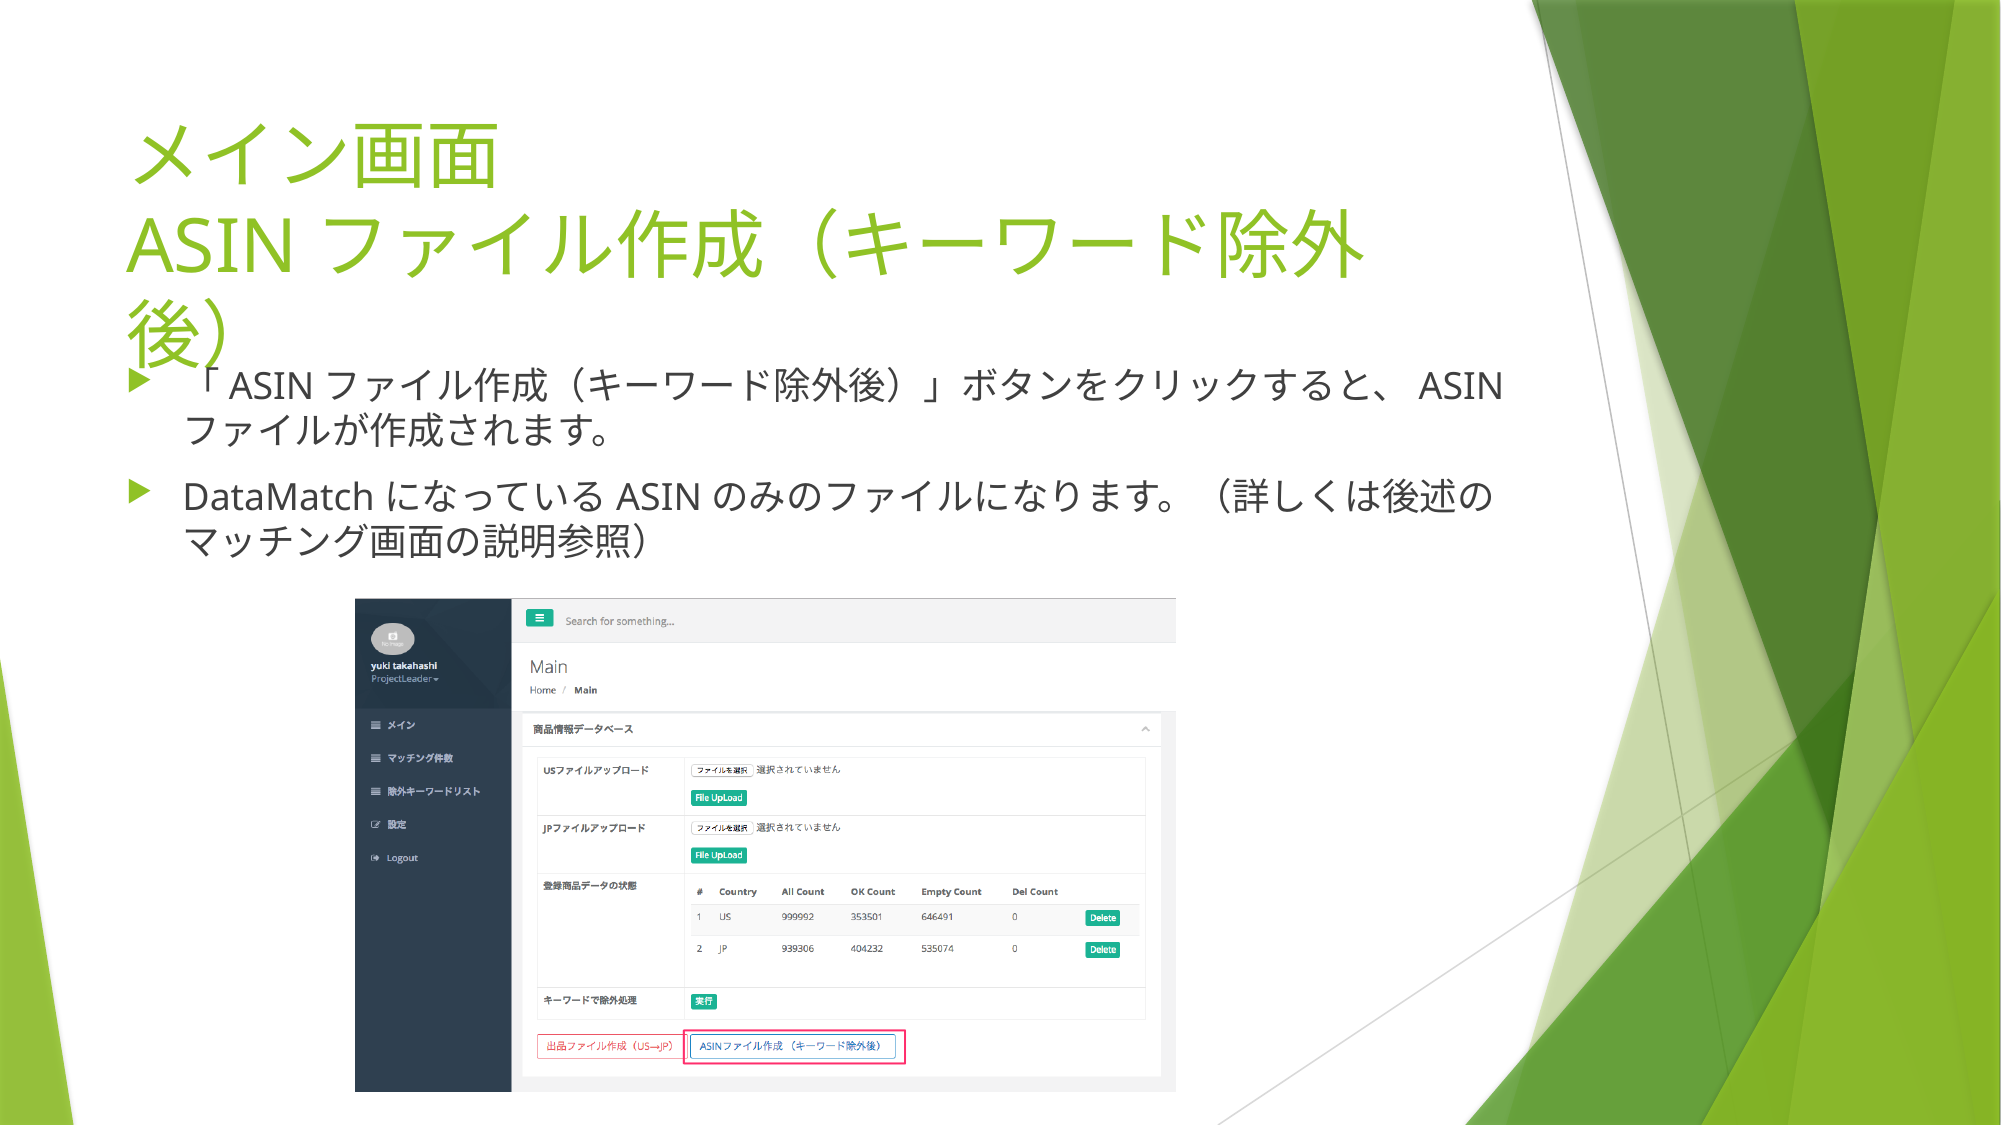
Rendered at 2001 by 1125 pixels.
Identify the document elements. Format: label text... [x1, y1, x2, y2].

list 「ASINファイル作成（キーワード除外後）」ボタンをクリックすると、ASINファイルが作成されます。 DataMatchになっているASINのみのファイルになります。（詳しくは後述のマッチング画面の説明参照） [111, 354, 1522, 992]
picture [354, 597, 1176, 1093]
title メイン画面 ASINファイル作成（キーワード除外後） [111, 99, 1522, 317]
